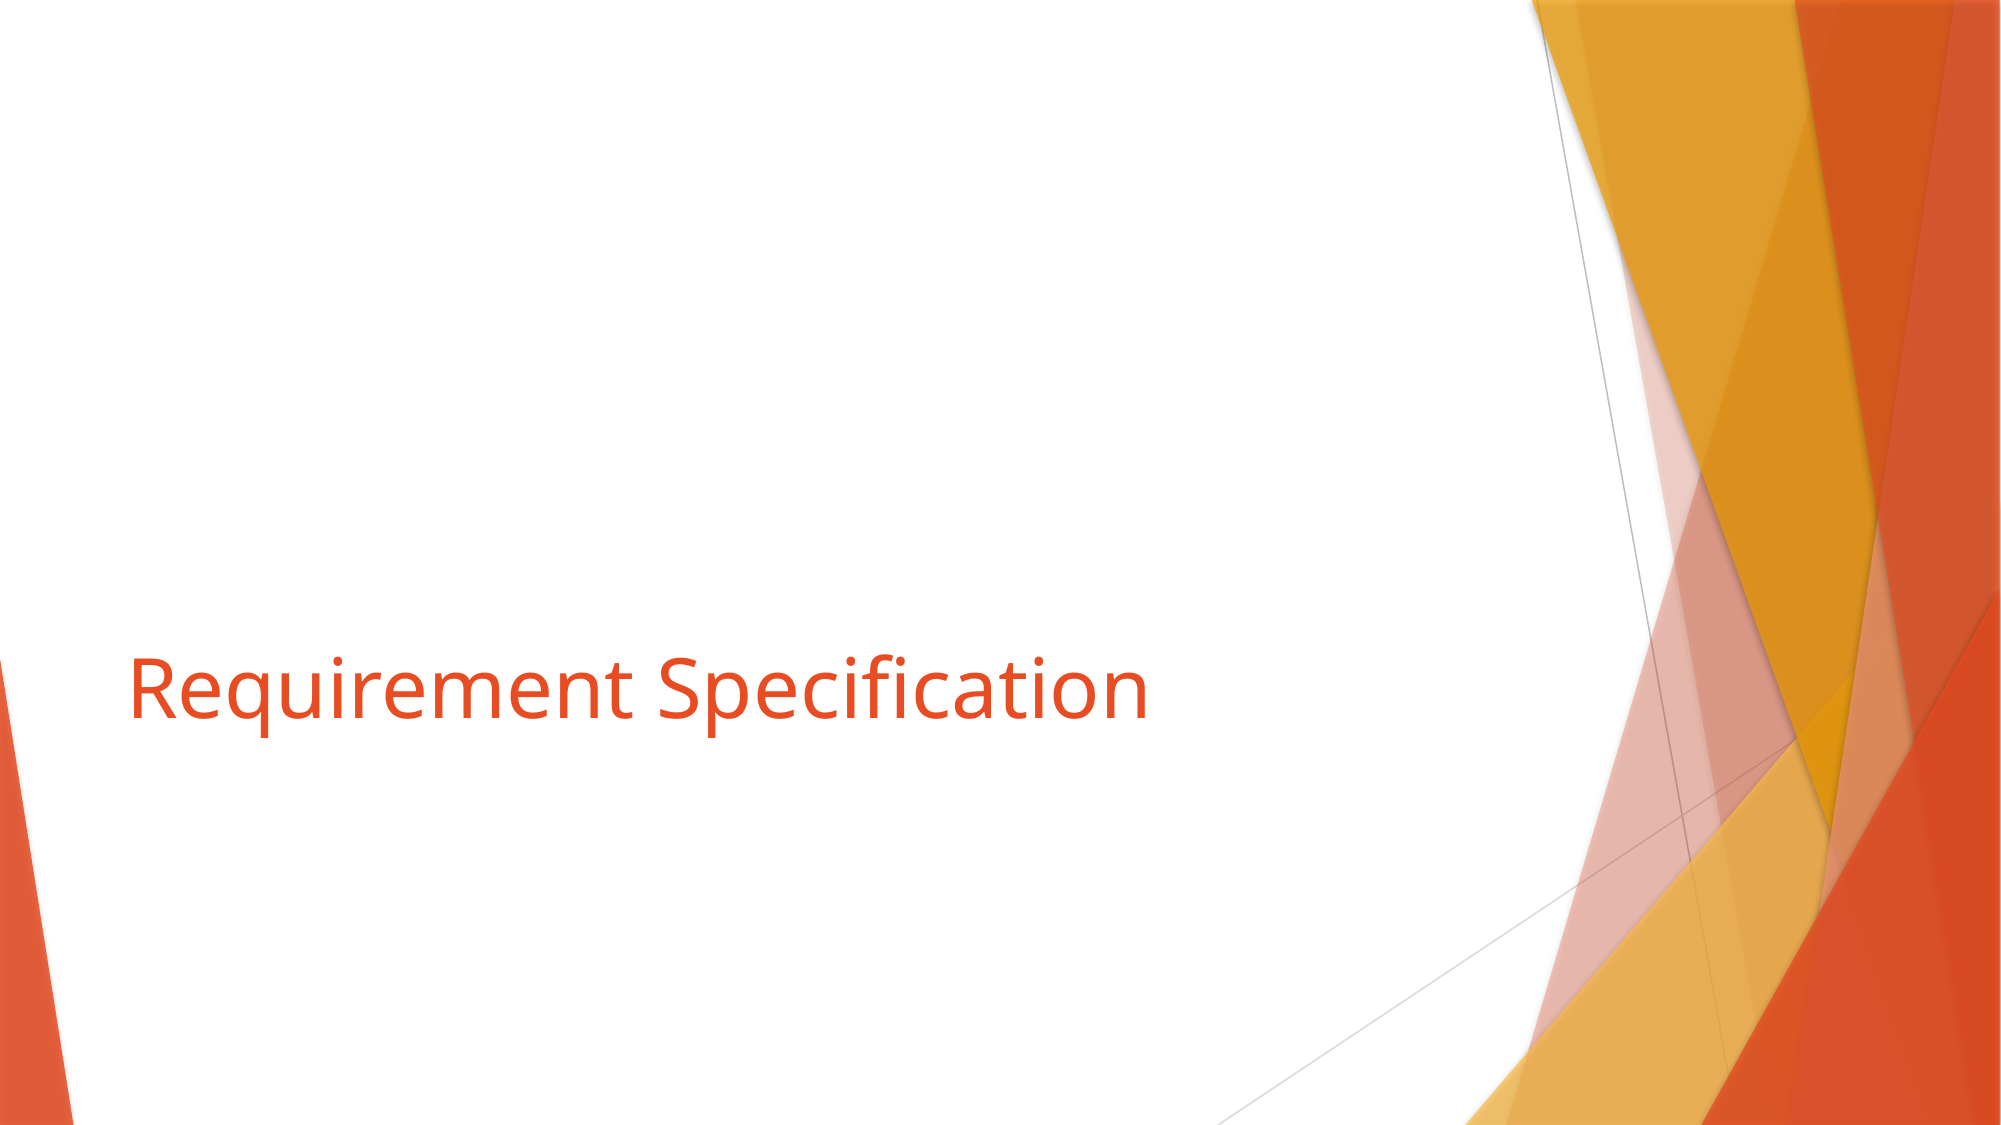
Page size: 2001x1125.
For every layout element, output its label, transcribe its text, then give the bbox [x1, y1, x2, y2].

title Requirement Specification [111, 443, 1522, 743]
